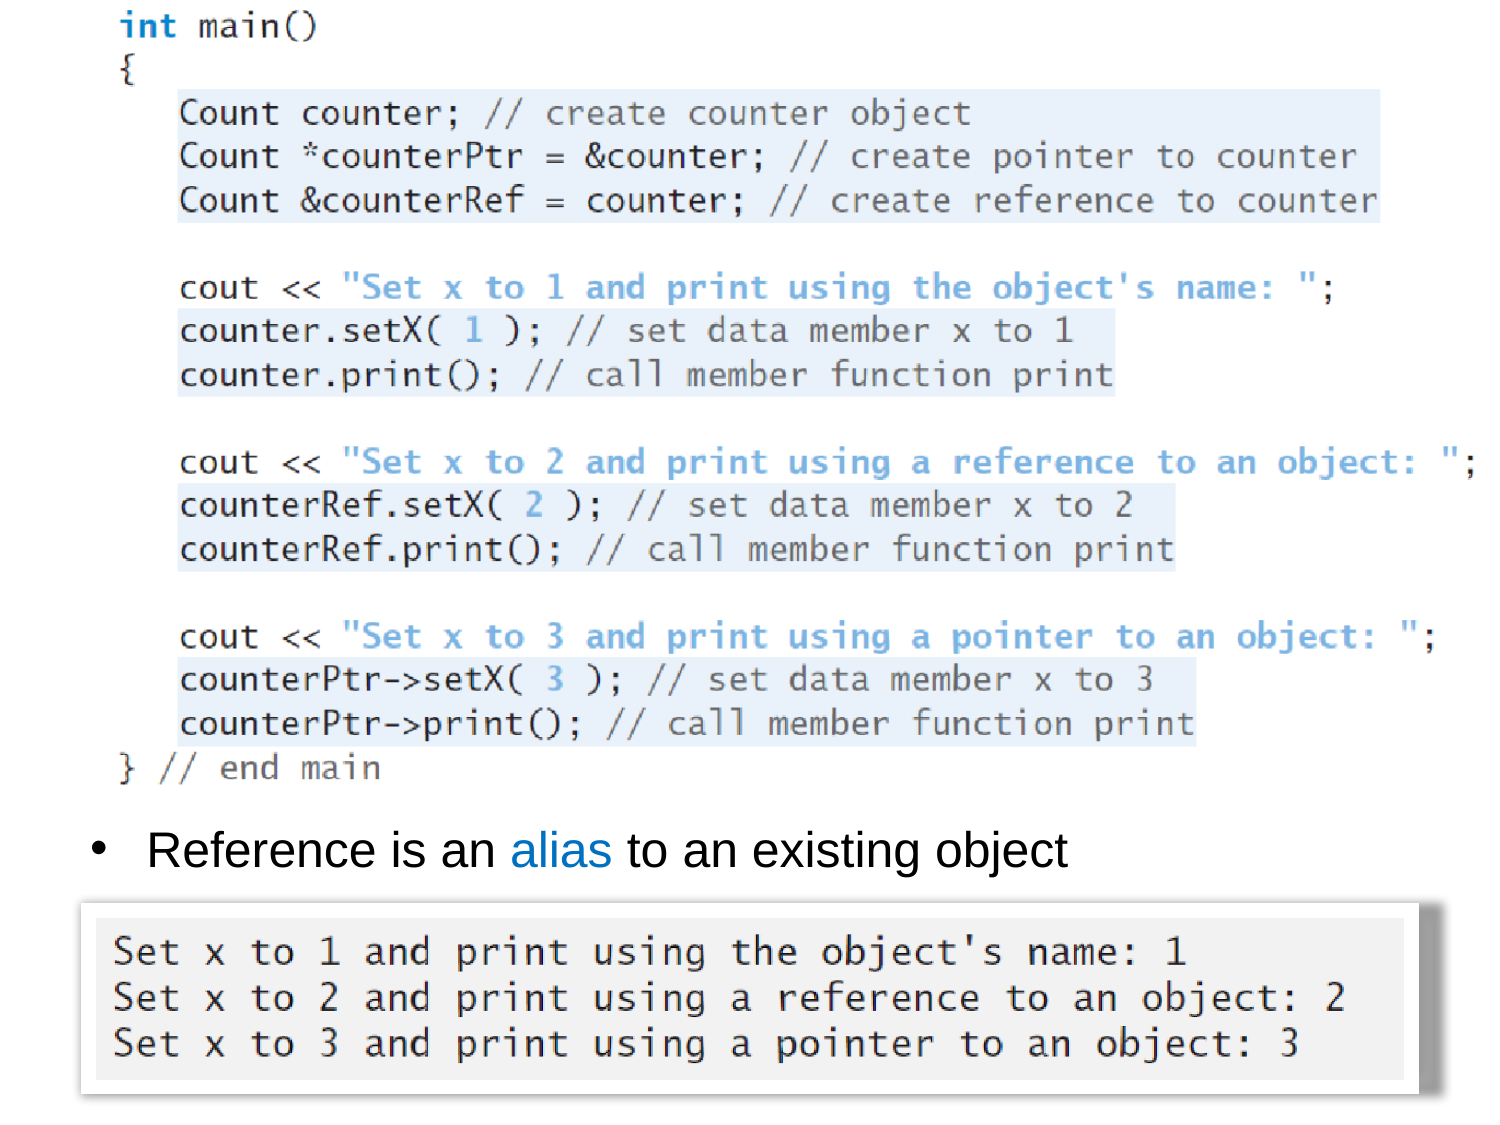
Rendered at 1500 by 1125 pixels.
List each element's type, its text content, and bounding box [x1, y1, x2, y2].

picture [95, 917, 1405, 1081]
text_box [76, 898, 1425, 1005]
list Reference is an alias to an existing object [75, 809, 1425, 904]
picture [74, 6, 1482, 795]
